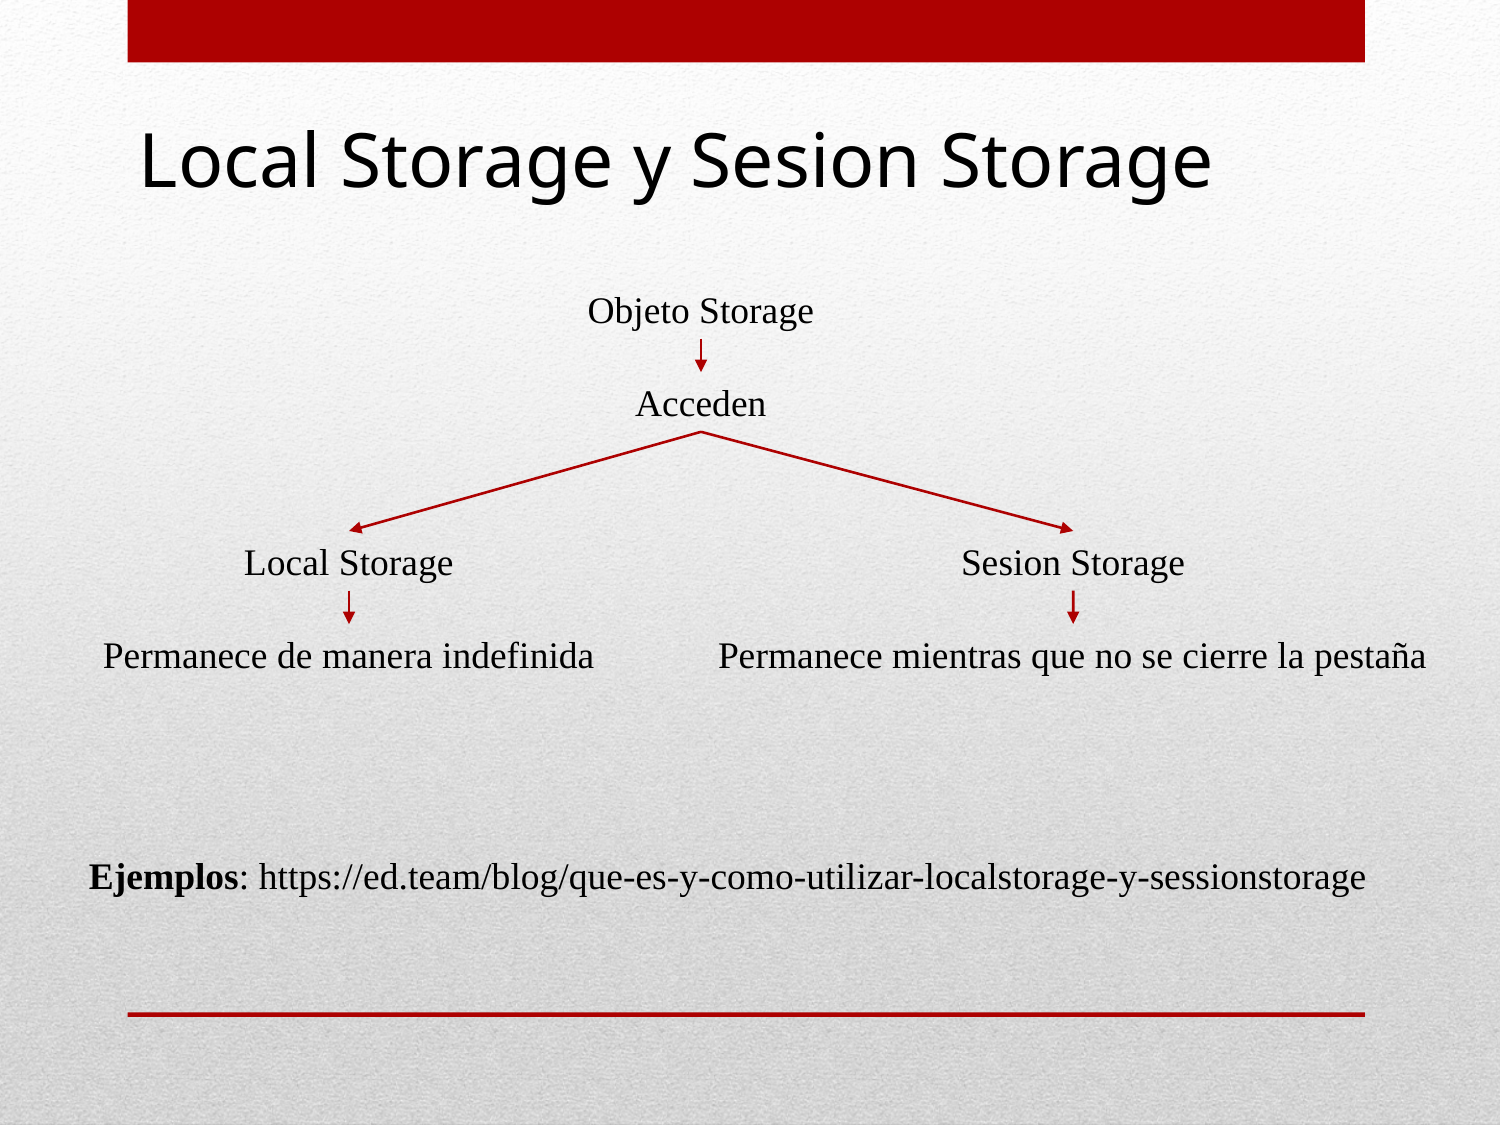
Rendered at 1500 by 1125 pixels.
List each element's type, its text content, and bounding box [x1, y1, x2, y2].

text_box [700, 431, 1075, 532]
text_box Permanece mientras que no se cierre la pestaña [703, 623, 1443, 684]
text_box Acceden [620, 372, 782, 431]
text_box Local Storage y Sesion Storage [123, 101, 1376, 211]
text_box Local Storage [229, 530, 469, 591]
text_box Sesion Storage [946, 530, 1201, 591]
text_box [348, 431, 700, 532]
text_box Ejemplos: https://ed.team/blog/que-es-y-como-utilizar-localstorage-y-sessionstorage [74, 844, 1383, 905]
text_box Objeto Storage [572, 278, 830, 339]
text_box Permanece de manera indefinida [88, 623, 610, 684]
